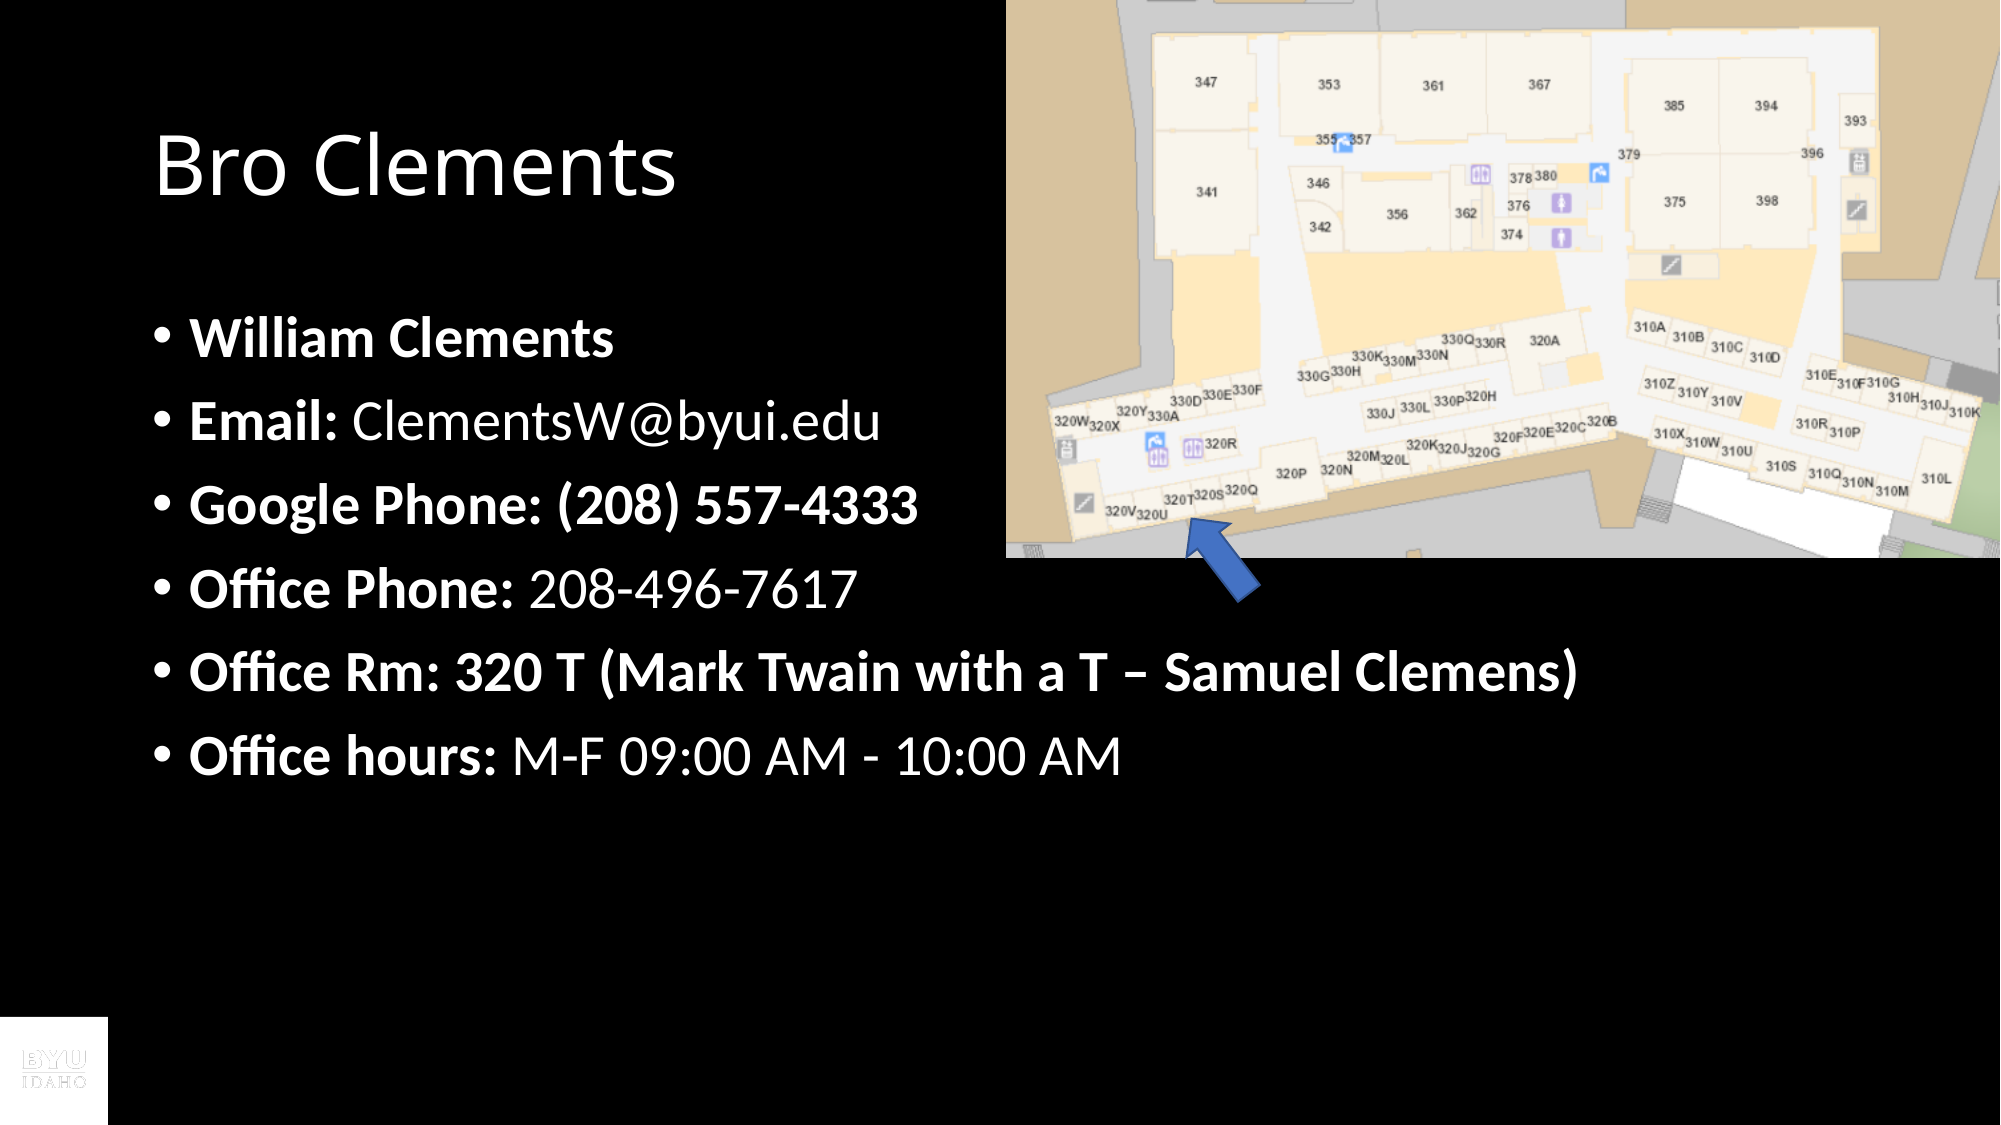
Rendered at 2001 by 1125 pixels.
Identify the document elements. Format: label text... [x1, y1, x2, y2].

title Bro Clements [137, 59, 1006, 278]
picture [1006, 0, 2000, 558]
text_box [1203, 558, 1262, 604]
list William Clements Email: ClementsW@byui.edu Google Phone: (208) 557-4333 Office Phone: 208-496-7617 Office Rm: 320 T (Mark Twain with a T – Samuel Clemens) Office hours: M-F 09:00 AM - 10:00 AM [137, 299, 1863, 1014]
